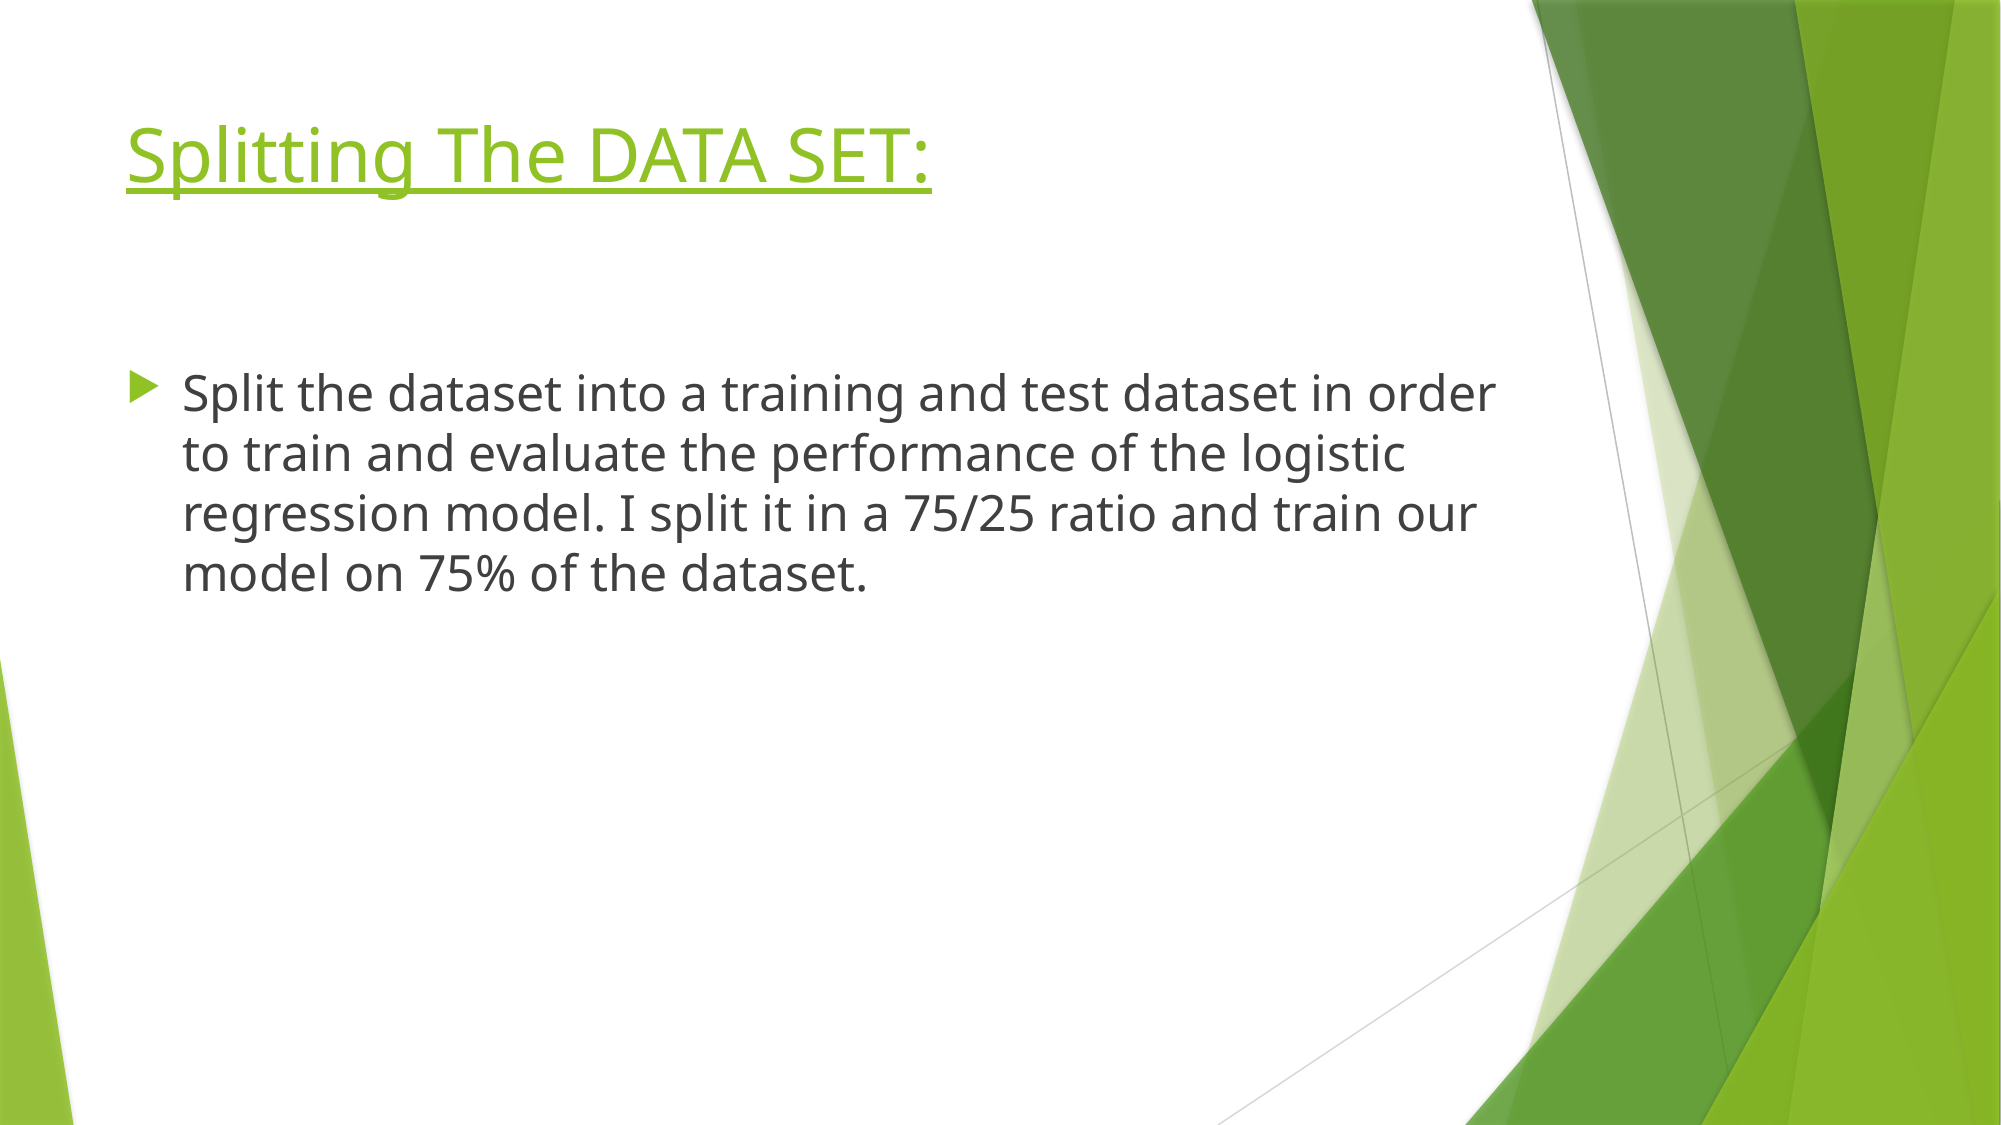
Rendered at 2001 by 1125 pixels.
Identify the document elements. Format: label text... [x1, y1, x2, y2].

list Split the dataset into a training and test dataset in order to train and evaluate the performance of the logistic regression model. I split it in a 75/25 ratio and train our model on 75% of the dataset. [111, 354, 1522, 992]
title Splitting The DATA SET: [111, 99, 1522, 317]
